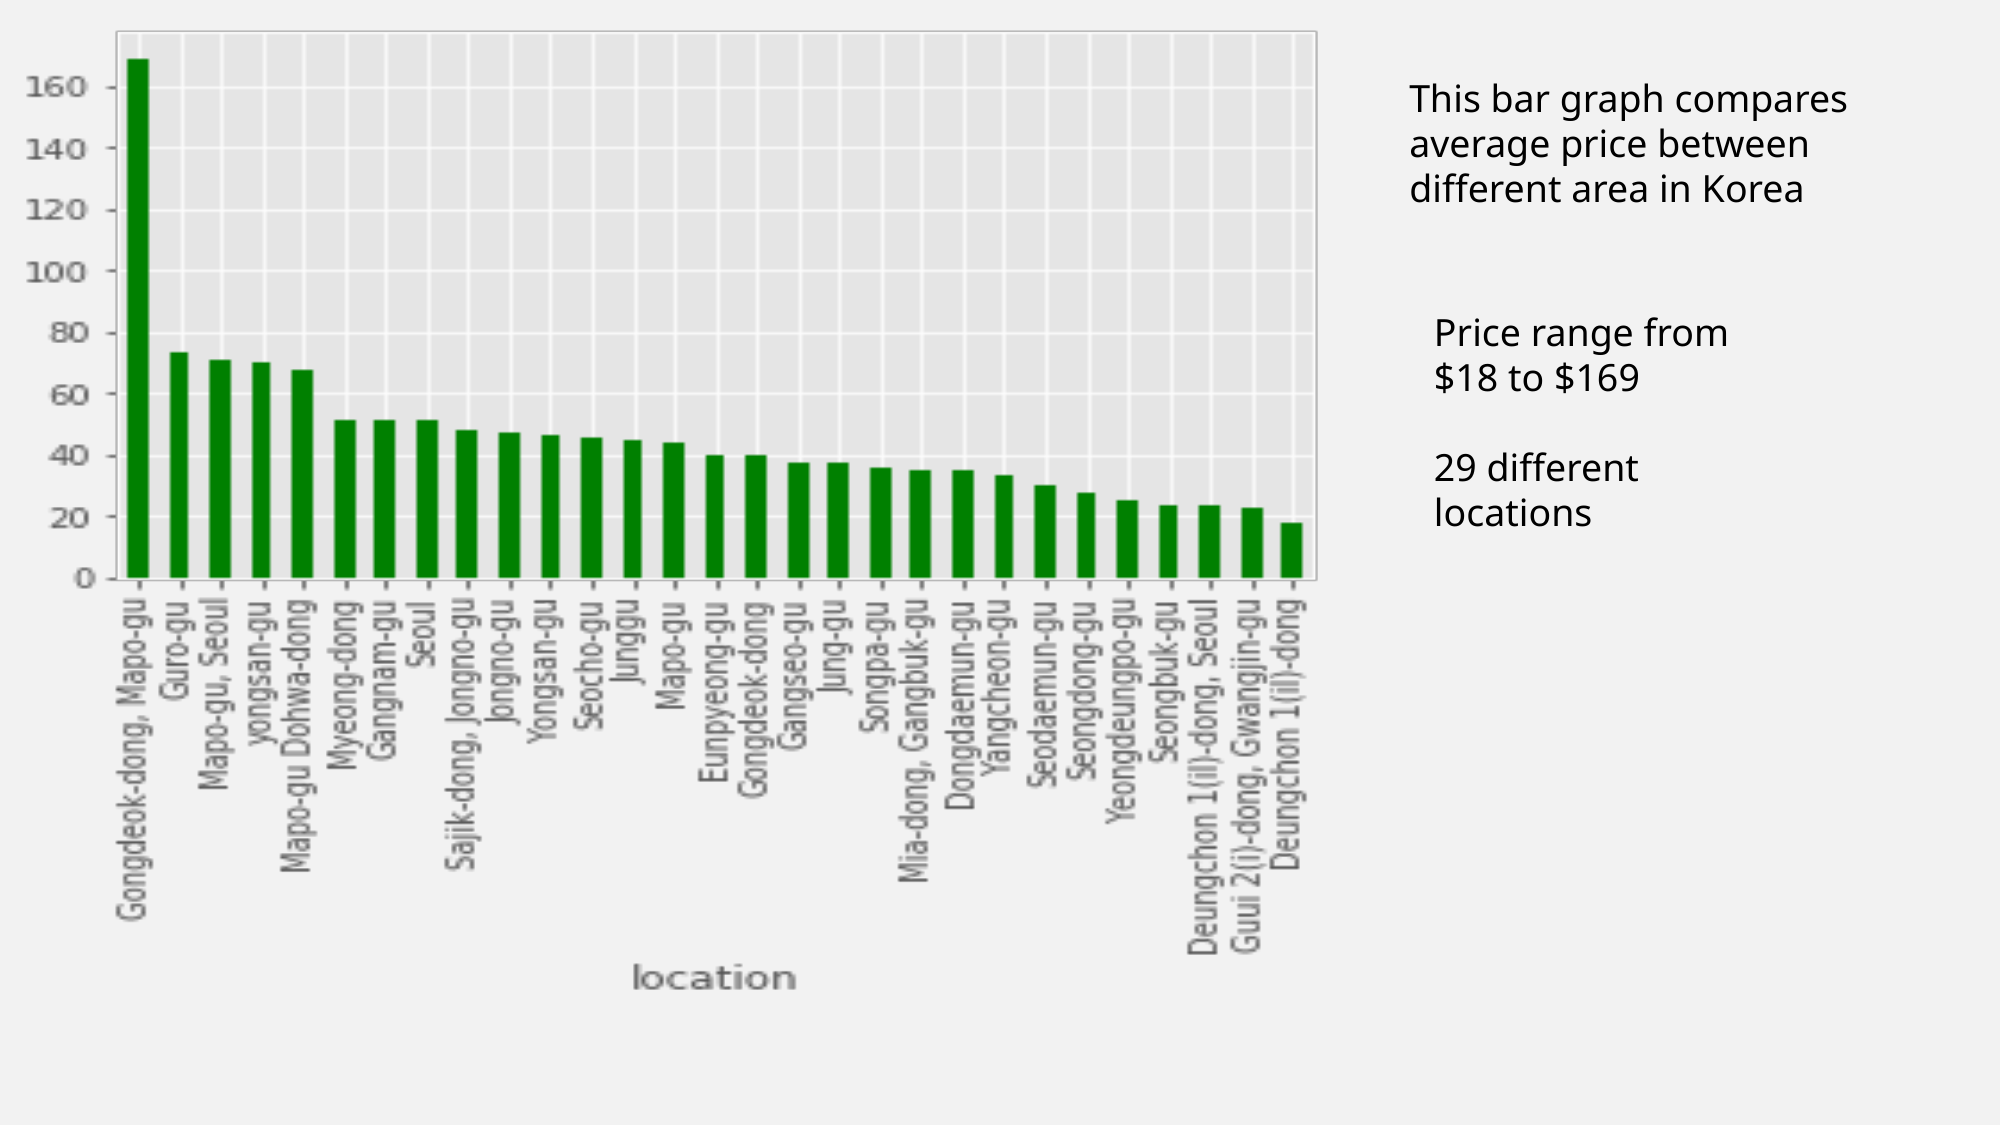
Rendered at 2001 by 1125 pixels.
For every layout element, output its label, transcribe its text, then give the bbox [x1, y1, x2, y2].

picture [0, 7, 1350, 1015]
text_box This bar graph compares average price between different area in Korea [1394, 67, 1897, 218]
text_box Price range from $18 to $169 29 different locations [1419, 301, 1770, 542]
